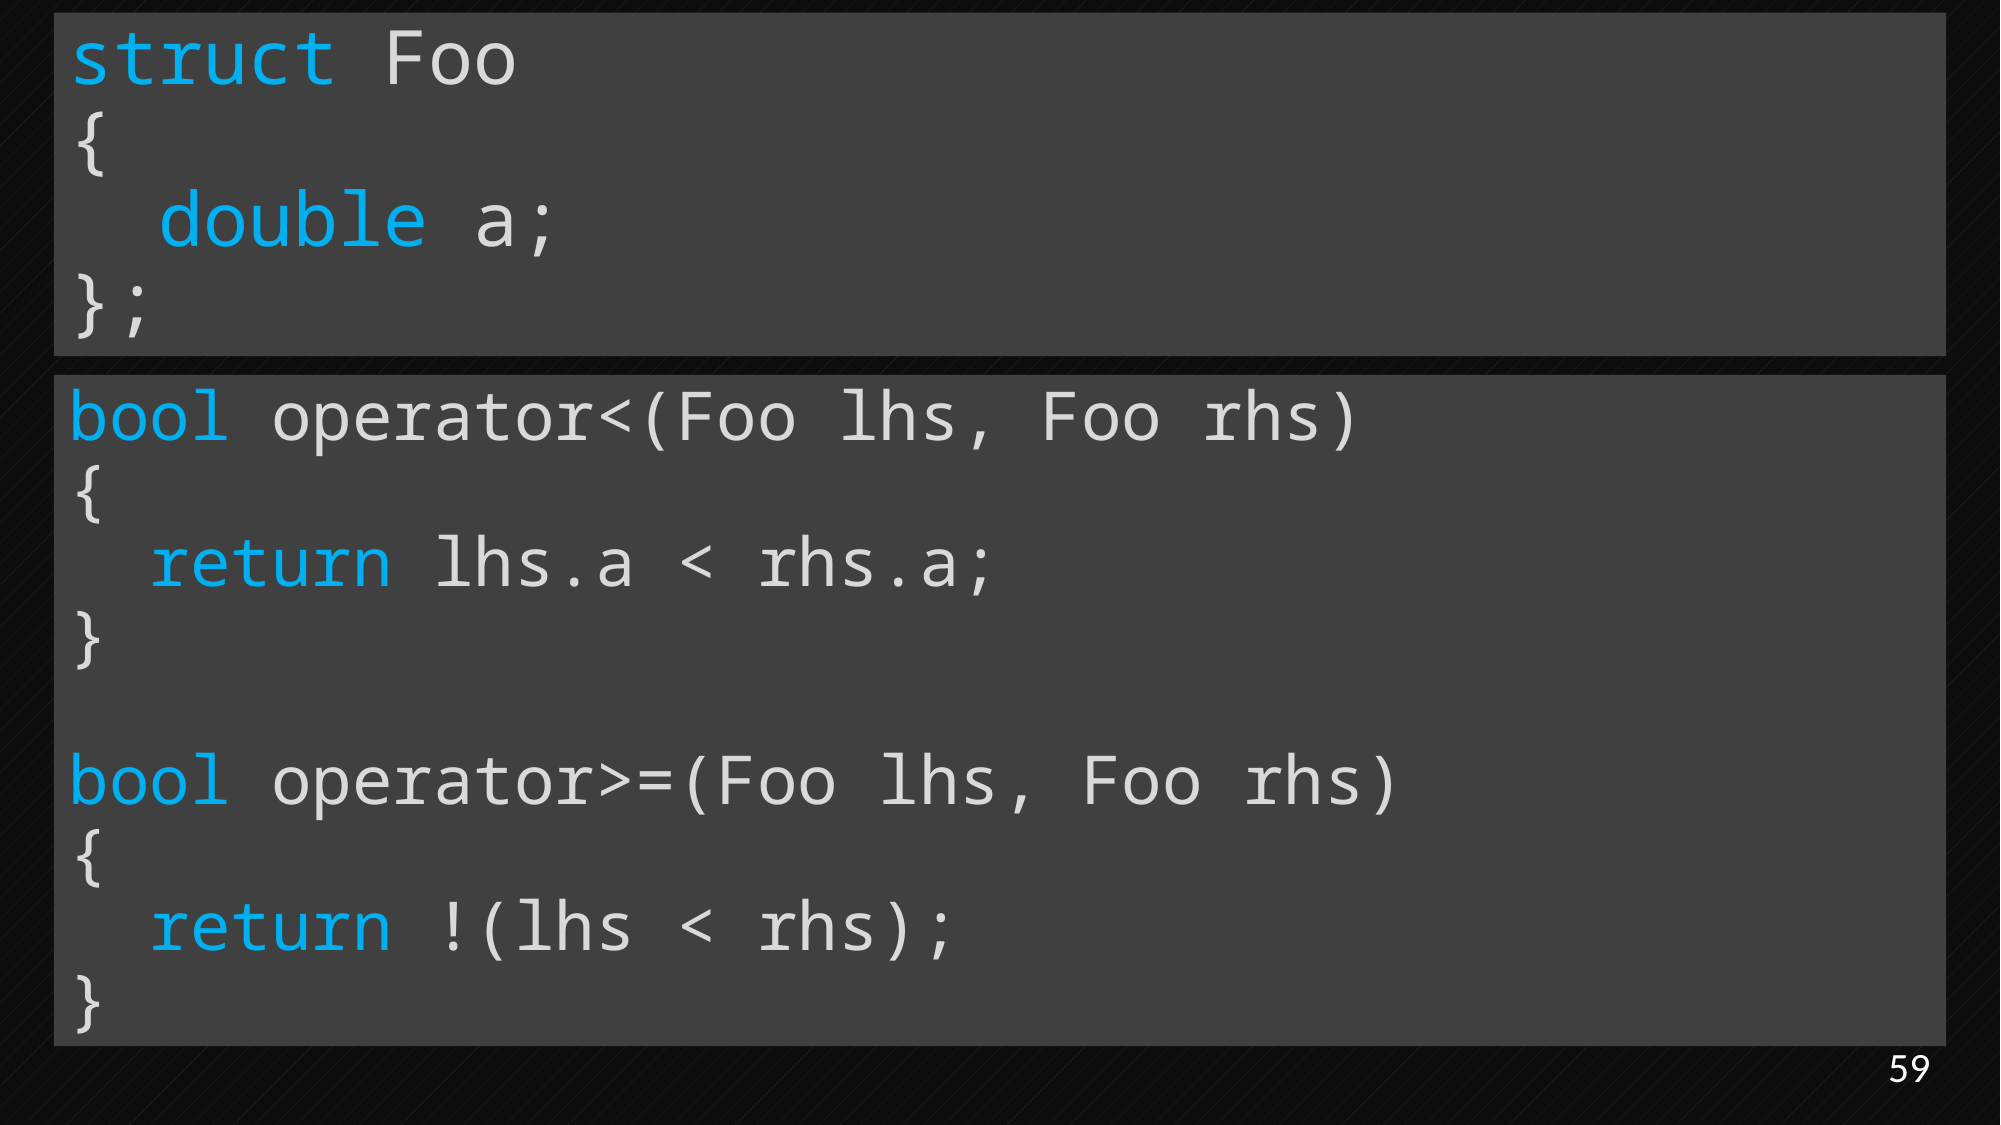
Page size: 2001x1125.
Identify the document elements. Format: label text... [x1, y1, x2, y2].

slide_number 59 [1775, 1047, 1946, 1096]
text_box bool operator<(Foo lhs, Foo rhs) { return lhs.a < rhs.a; } bool operator>=(Foo lhs, Foo rhs) { return !(lhs < rhs); } [53, 374, 1947, 1047]
list struct Foo { double a; }; [53, 12, 1947, 357]
